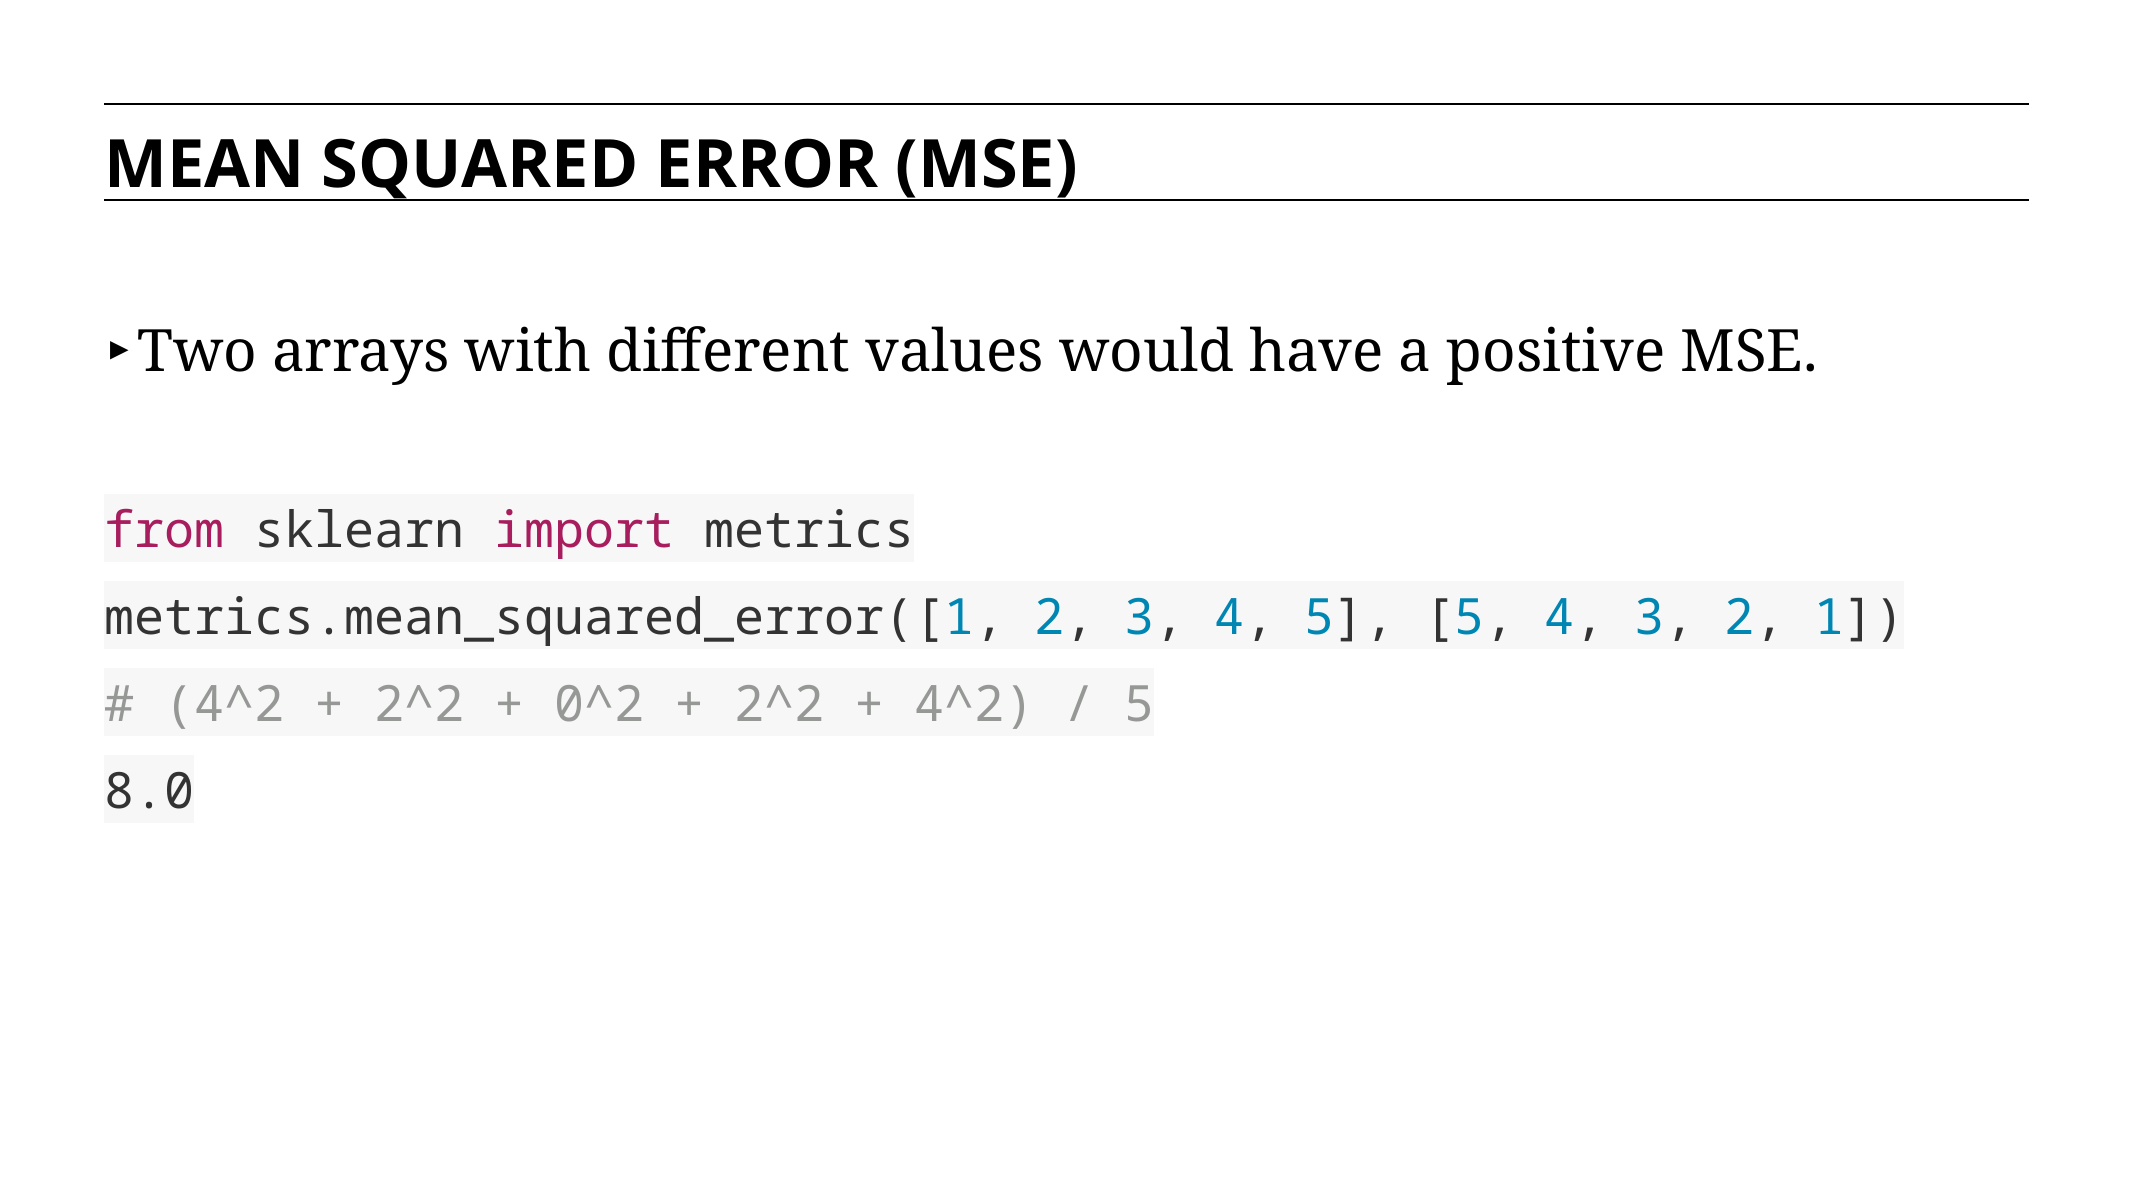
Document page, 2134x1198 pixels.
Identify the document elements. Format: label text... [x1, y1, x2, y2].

text_box MEAN SQUARED ERROR (MSE) [104, 120, 1371, 192]
list Two arrays with different values would have a positive MSE. from sklearn import metrics metrics.mean_squared_error([1, 2, 3, 4, 5], [5, 4, 3, 2, 1]) # (4^2 + 2^2 + 0^2 + 2^2 + 4^2) / 5 8.0 [104, 212, 2030, 1099]
